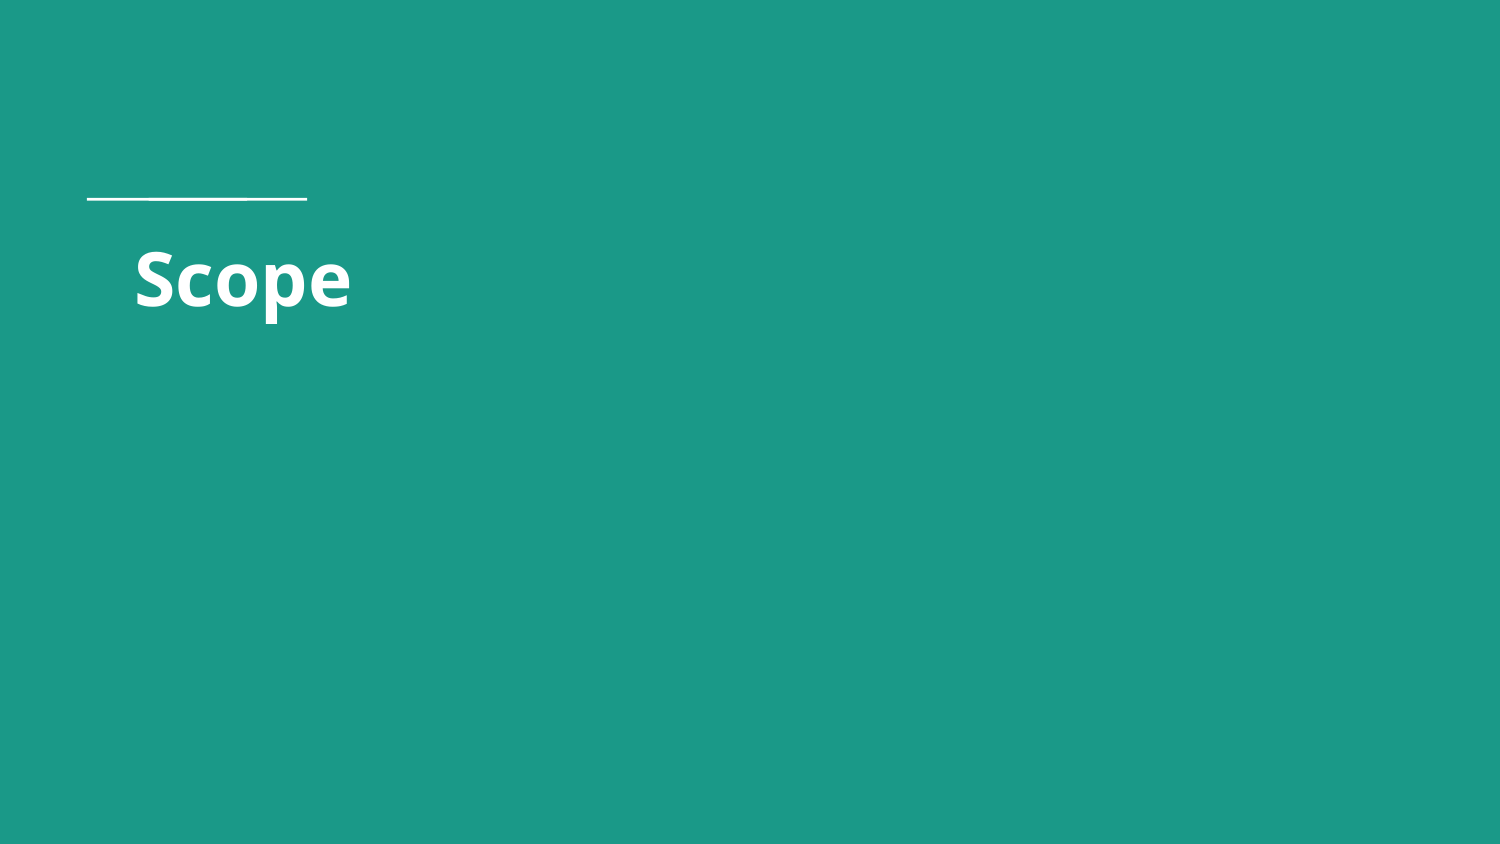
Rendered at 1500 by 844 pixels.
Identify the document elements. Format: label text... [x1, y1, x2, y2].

title Scope [119, 216, 1381, 466]
